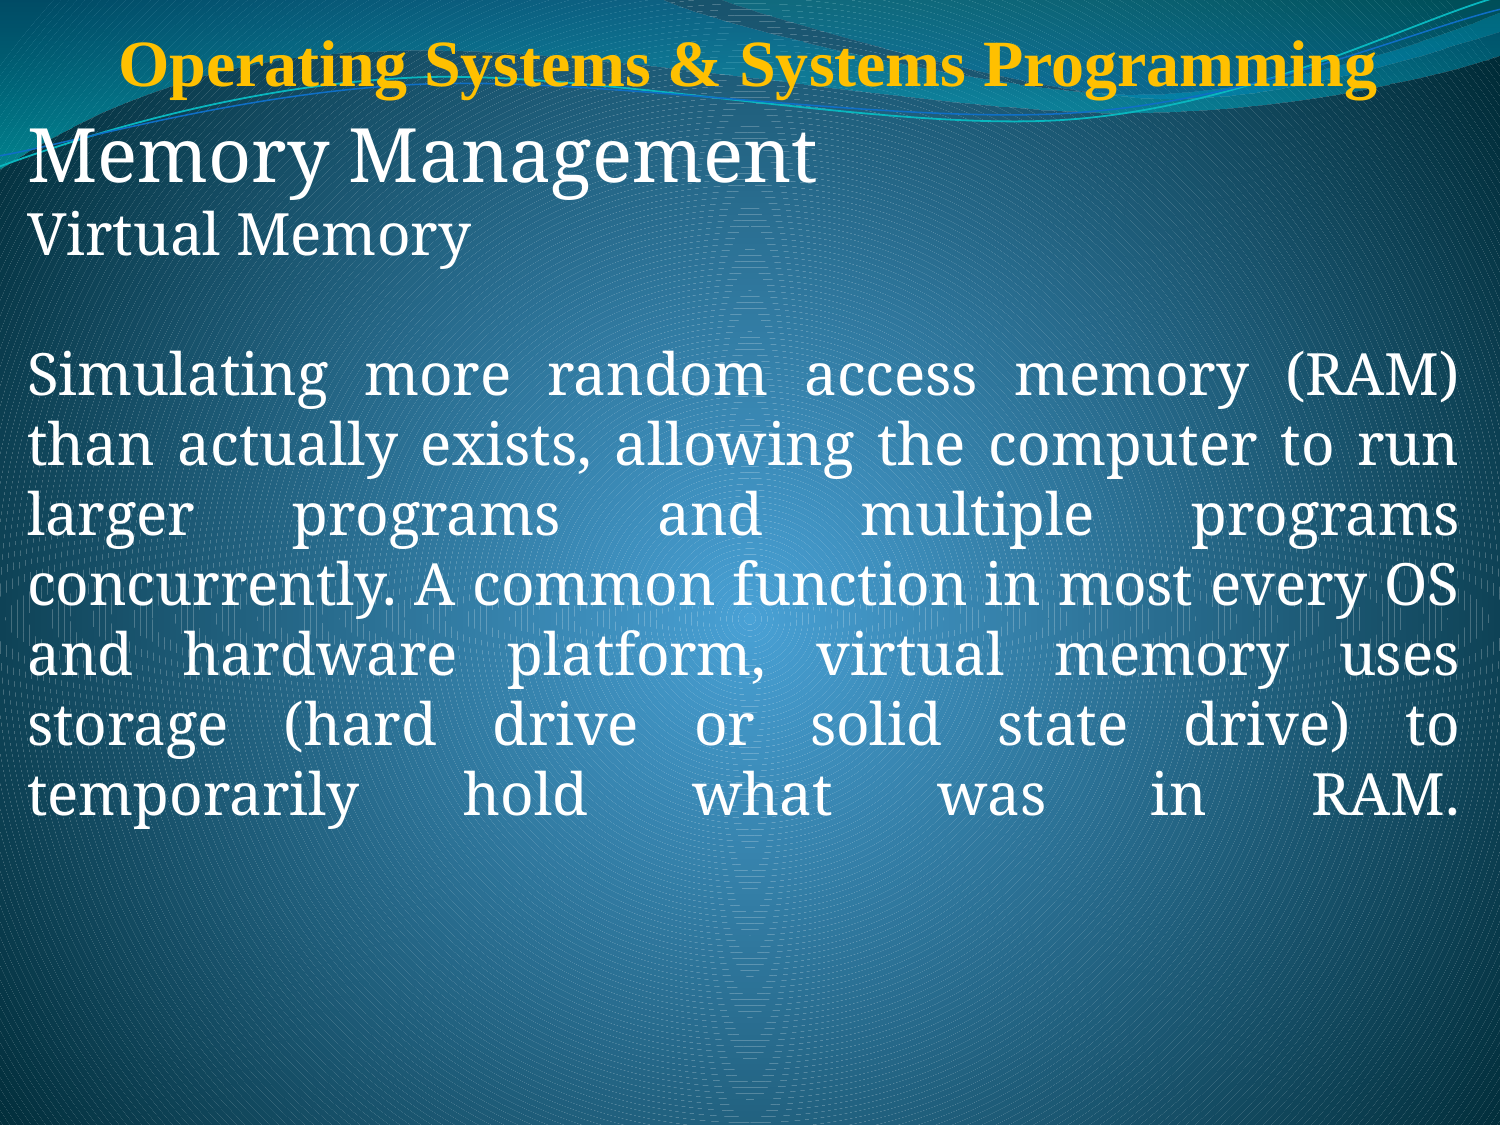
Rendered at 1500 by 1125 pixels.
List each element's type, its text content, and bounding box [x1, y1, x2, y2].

text_box Memory Management Virtual Memory Simulating more random access memory (RAM) than actually exists, allowing the computer to run larger programs and multiple programs concurrently. A common function in most every OS and hardware platform, virtual memory uses storage (hard drive or solid state drive) to temporarily hold what was in RAM. [12, 99, 1475, 1125]
title Operating Systems & Systems Programming [112, 0, 1388, 99]
